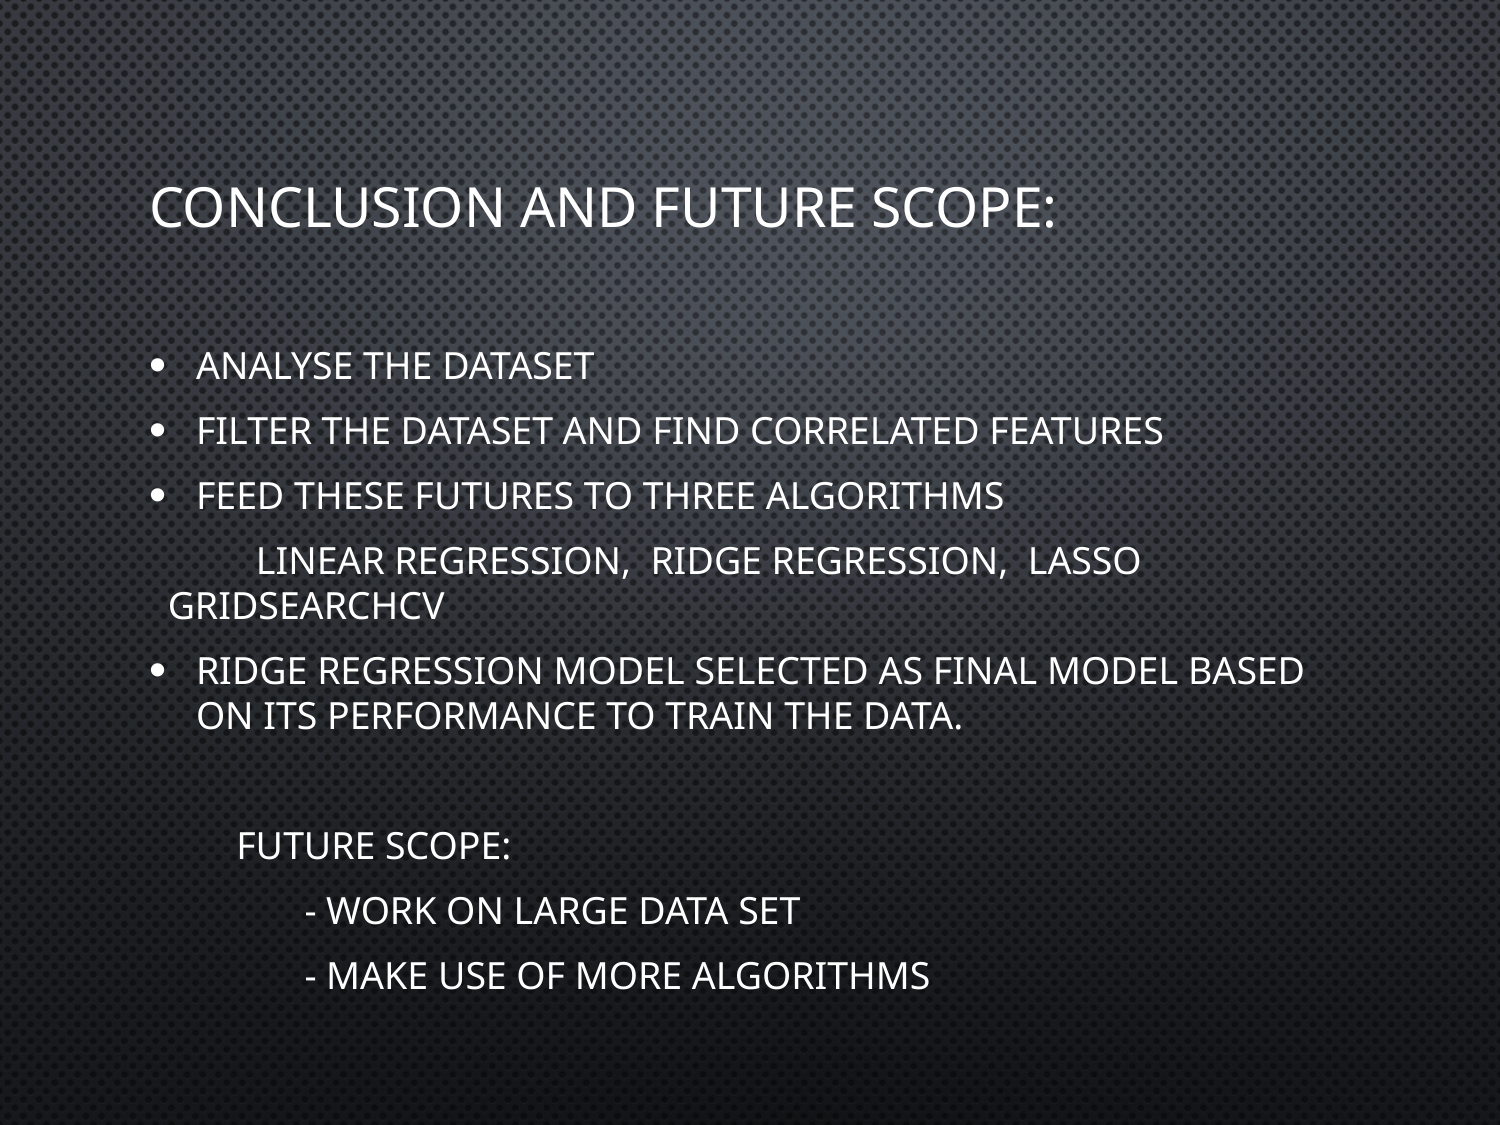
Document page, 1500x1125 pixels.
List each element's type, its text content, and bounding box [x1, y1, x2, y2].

list Analyse the dataset Filter the dataset and find correlated features Feed these futures to three algorithms Linear Regression, Ridge Regression, Lasso GridSearchCV Ridge Regression model selected as final model based on its performance to train the data. Future Scope: - work on large data set - Make use of more algorithms [134, 338, 1367, 1001]
title Conclusion and Future Scope: [134, 97, 1367, 314]
